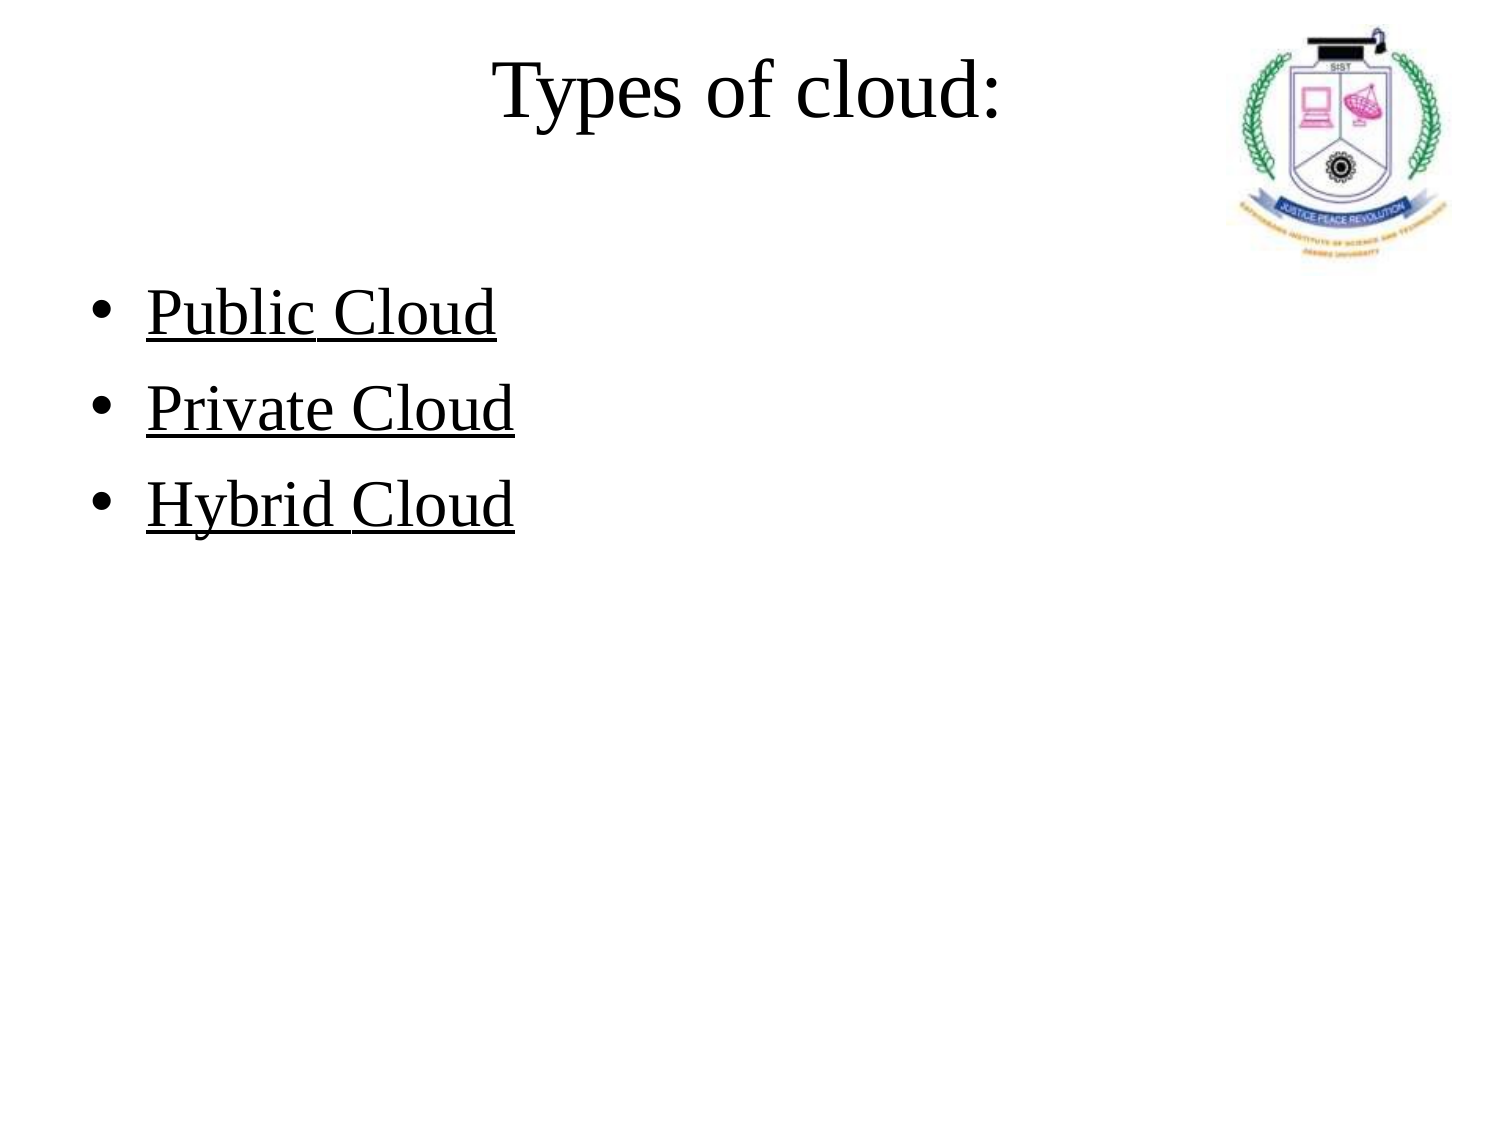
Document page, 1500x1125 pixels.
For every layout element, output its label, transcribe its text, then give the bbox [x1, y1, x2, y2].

title Types of cloud: [489, 31, 1012, 222]
text_box Public Cloud Private Cloud Hybrid Cloud [87, 249, 518, 540]
picture [1226, 24, 1452, 276]
